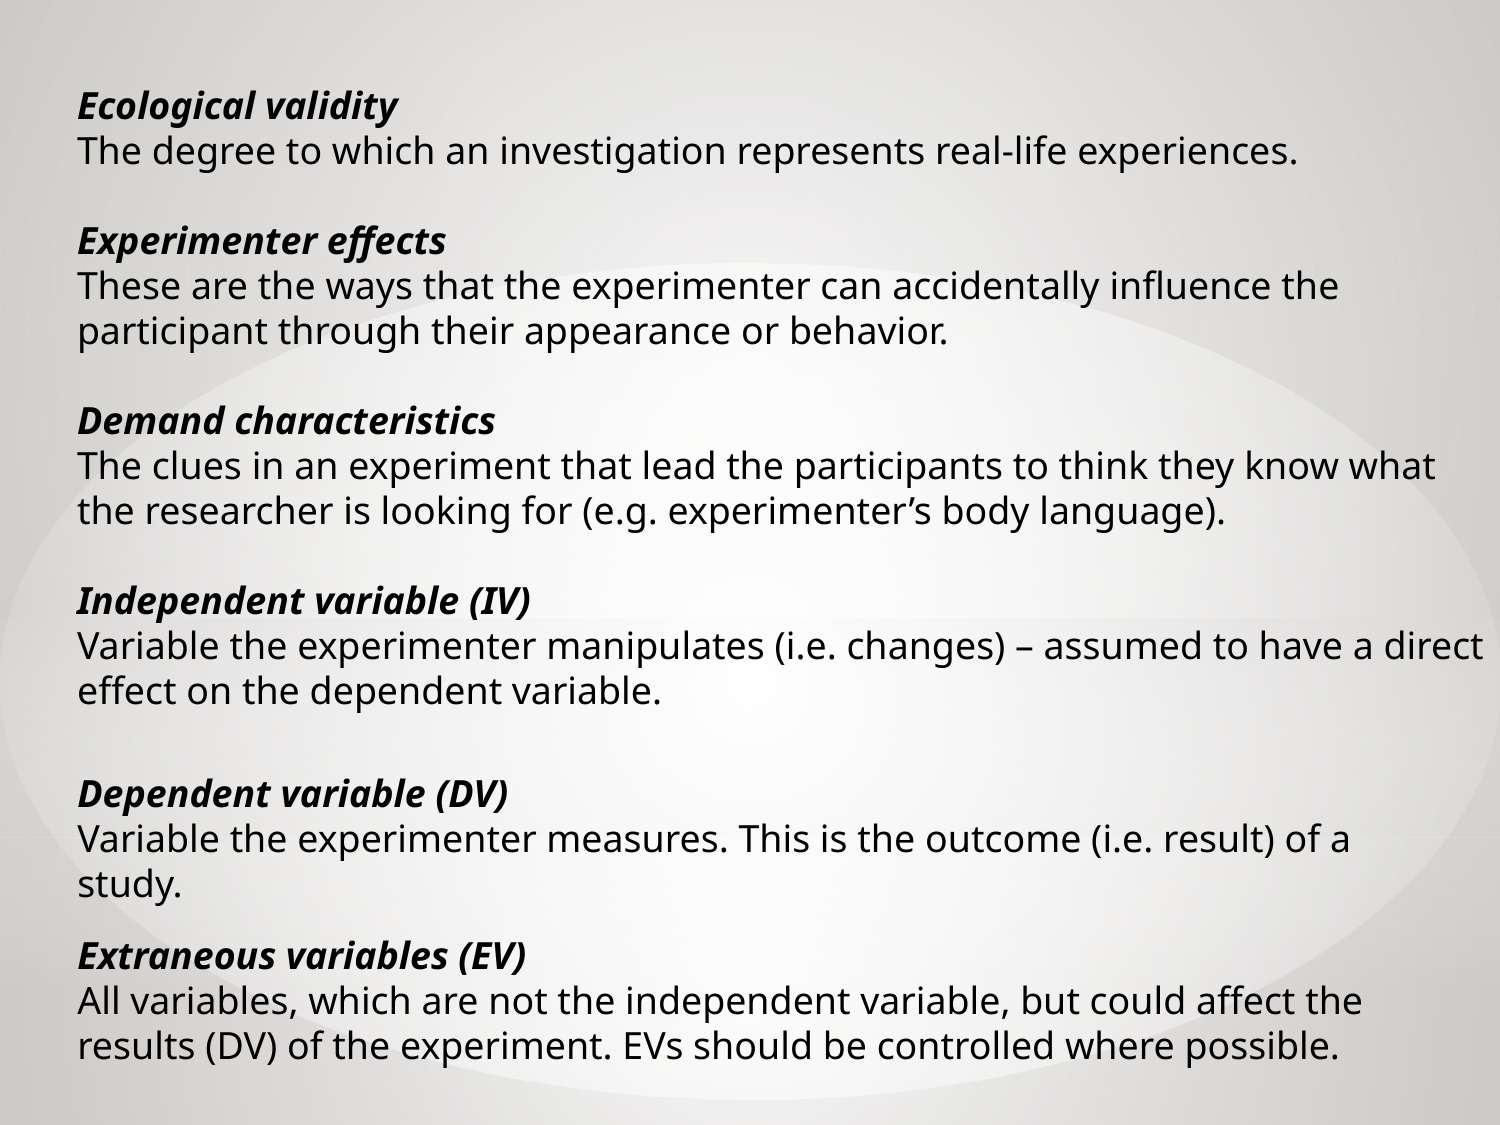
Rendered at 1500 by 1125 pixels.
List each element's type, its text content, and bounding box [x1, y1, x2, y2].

text_box Dependent variable (DV) Variable the experimenter measures. This is the outcome (i.e. result) of a study. [62, 762, 1463, 913]
text_box Extraneous variables (EV) All variables, which are not the independent variable, but could affect the results (DV) of the experiment. EVs should be controlled where possible. [62, 924, 1463, 1075]
text_box Ecological validity The degree to which an investigation represents real-life experiences. Experimenter effects These are the ways that the experimenter can accidentally influence the participant through their appearance or behavior. Demand characteristics The clues in an experiment that lead the participants to think they know what the researcher is looking for (e.g. experimenter’s body language). Independent variable (IV) Variable the experimenter manipulates (i.e. changes) – assumed to have a direct effect on the dependent variable. [62, 74, 1500, 720]
